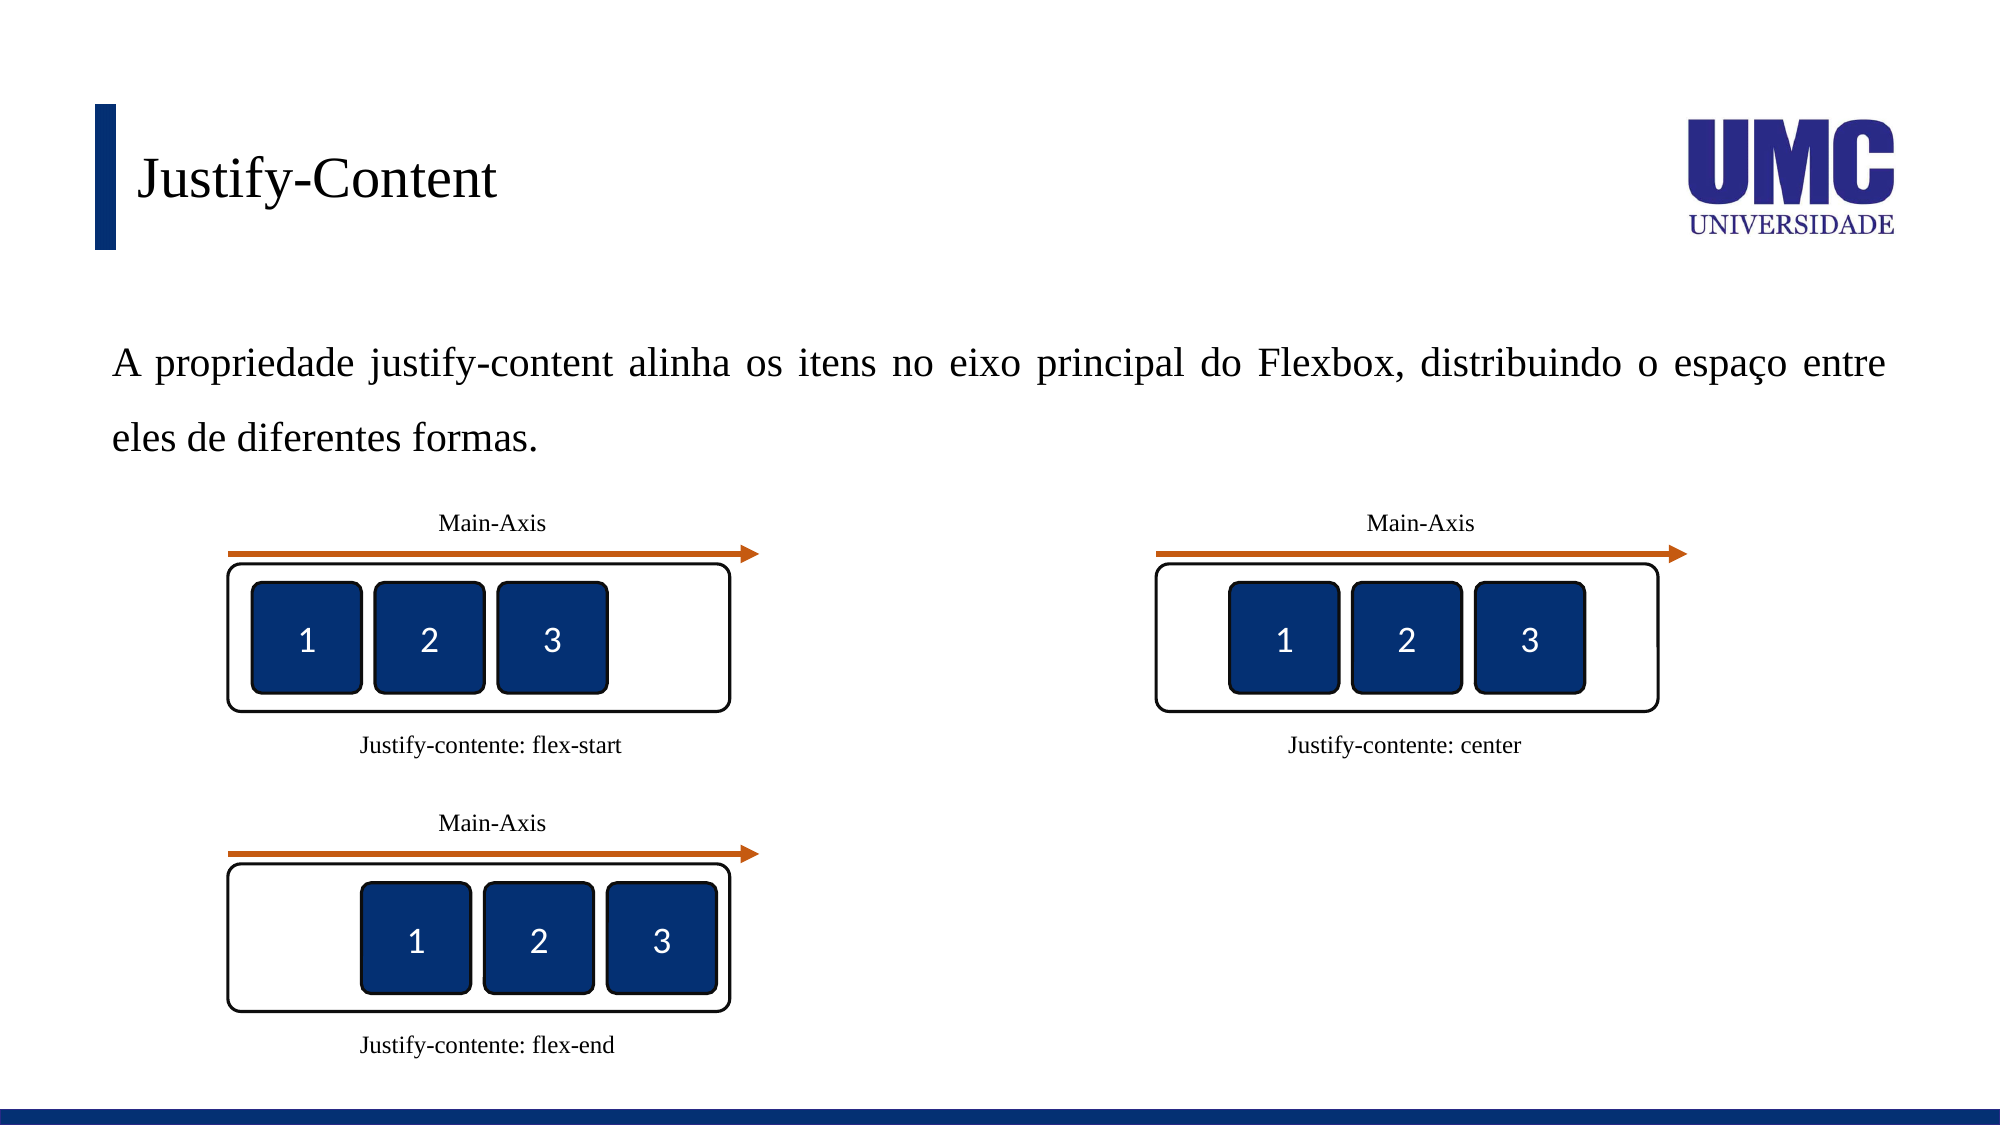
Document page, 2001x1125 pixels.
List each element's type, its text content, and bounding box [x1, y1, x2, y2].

picture [1686, 117, 1896, 237]
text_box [227, 798, 760, 1067]
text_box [1156, 498, 1688, 767]
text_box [227, 498, 760, 767]
title Justify-Content [122, 140, 1667, 214]
list A propriedade justify-content alinha os itens no eixo principal do Flexbox, distribuindo o espaço entre eles de diferentes formas. [97, 302, 1903, 489]
picture [95, 104, 116, 250]
picture [1, 1110, 1999, 1124]
